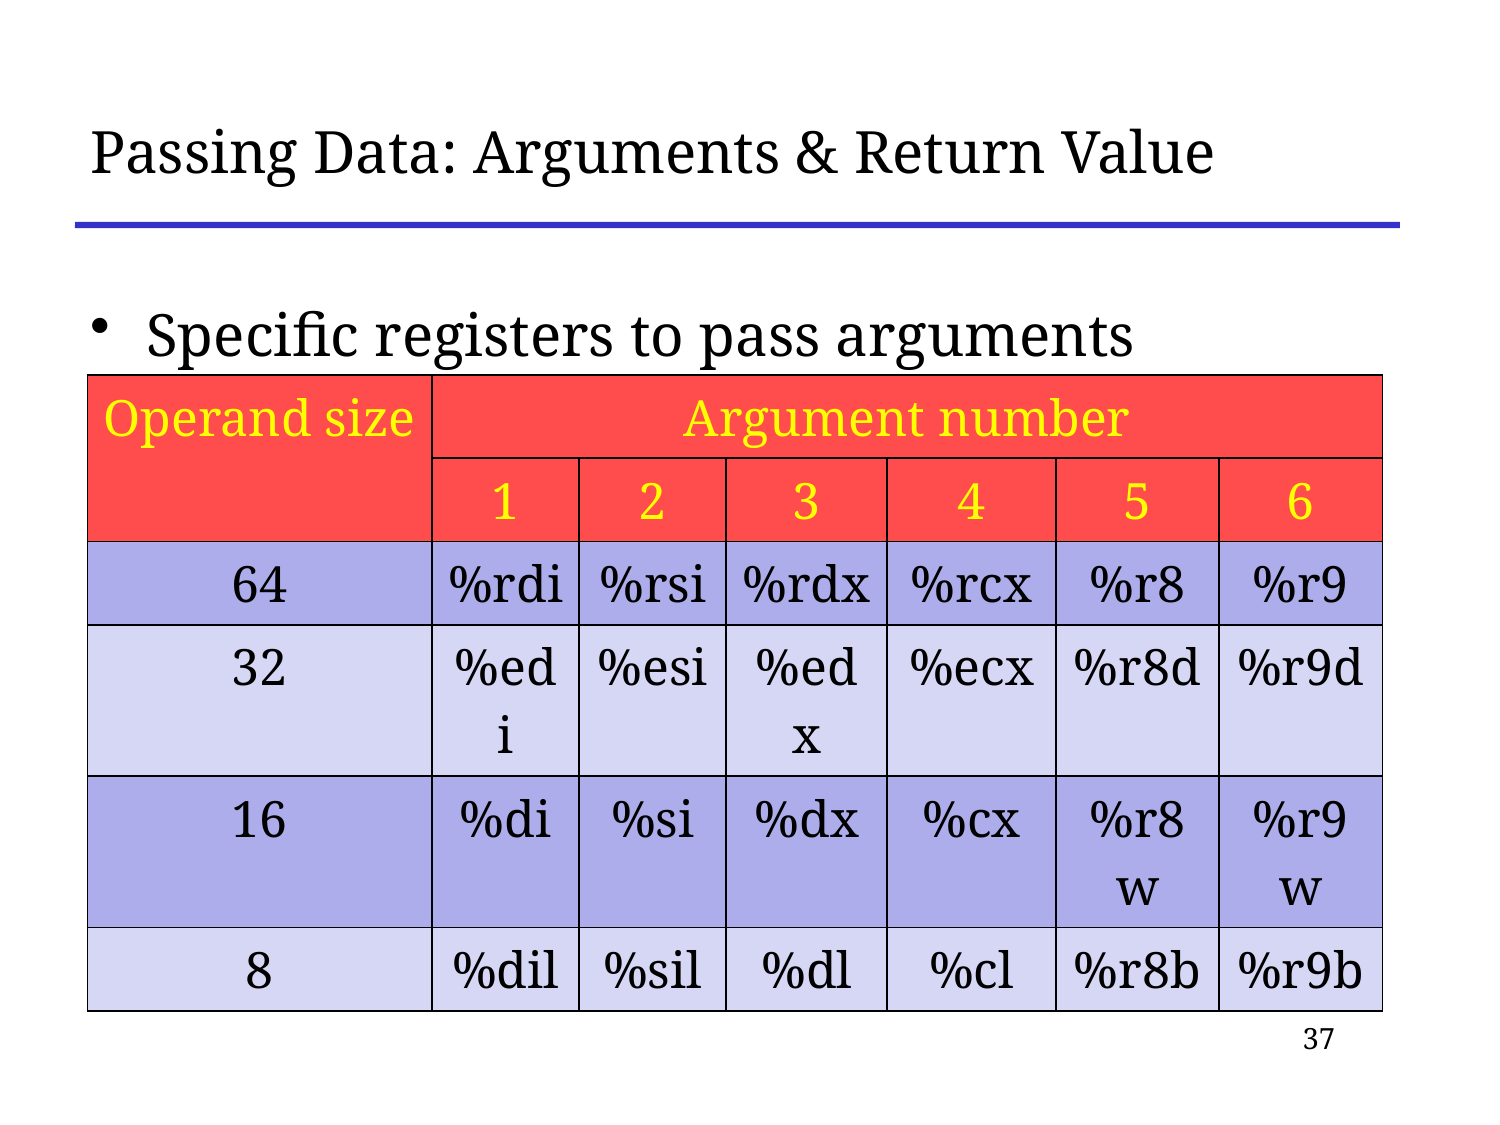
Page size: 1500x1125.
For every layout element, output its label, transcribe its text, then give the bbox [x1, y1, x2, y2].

table_cell %r8d [1057, 626, 1218, 775]
table_cell %rdi [433, 542, 578, 624]
table_cell %dl [727, 928, 886, 1010]
table_cell %rcx [888, 542, 1055, 624]
table_cell %r9b [1220, 928, 1382, 1010]
table_cell %dx [727, 777, 886, 927]
table_cell %edx [727, 626, 886, 775]
table_cell 16 [88, 777, 431, 927]
table_cell %edi [433, 626, 578, 775]
table_header Argument number [433, 376, 1382, 457]
table_cell 5 [1057, 459, 1218, 541]
table_cell 32 [88, 626, 431, 775]
table_cell 64 [88, 542, 431, 624]
table_cell 4 [888, 459, 1055, 541]
slide_number 37 [1137, 1012, 1351, 1088]
table_cell %r9d [1220, 626, 1382, 775]
table_cell %esi [580, 626, 725, 775]
table_cell 8 [88, 928, 431, 1010]
list Specific registers to pass arguments Specific register to keep the return value %rax is used to pass the result of callee to caller [75, 262, 1413, 988]
table_cell 6 [1220, 459, 1382, 541]
table_cell %di [433, 777, 578, 927]
table_cell %si [580, 777, 725, 927]
table_cell %r8b [1057, 928, 1218, 1010]
table_cell %r9 [1220, 542, 1382, 624]
table_cell %rdx [727, 542, 886, 624]
table_cell %sil [580, 928, 725, 1010]
table_cell %r8 [1057, 542, 1218, 624]
table_header Operand size [88, 376, 431, 541]
table_cell %rsi [580, 542, 725, 624]
table_cell %ecx [888, 626, 1055, 775]
title Passing Data: Arguments & Return Value [75, 75, 1400, 225]
table_cell 2 [580, 459, 725, 541]
table_cell %r8w [1057, 777, 1218, 927]
table_cell 1 [433, 459, 578, 541]
table_cell 3 [727, 459, 886, 541]
table_cell %cl [888, 928, 1055, 1010]
table_cell %cx [888, 777, 1055, 927]
table_cell %r9w [1220, 777, 1382, 927]
table_cell %dil [433, 928, 578, 1010]
